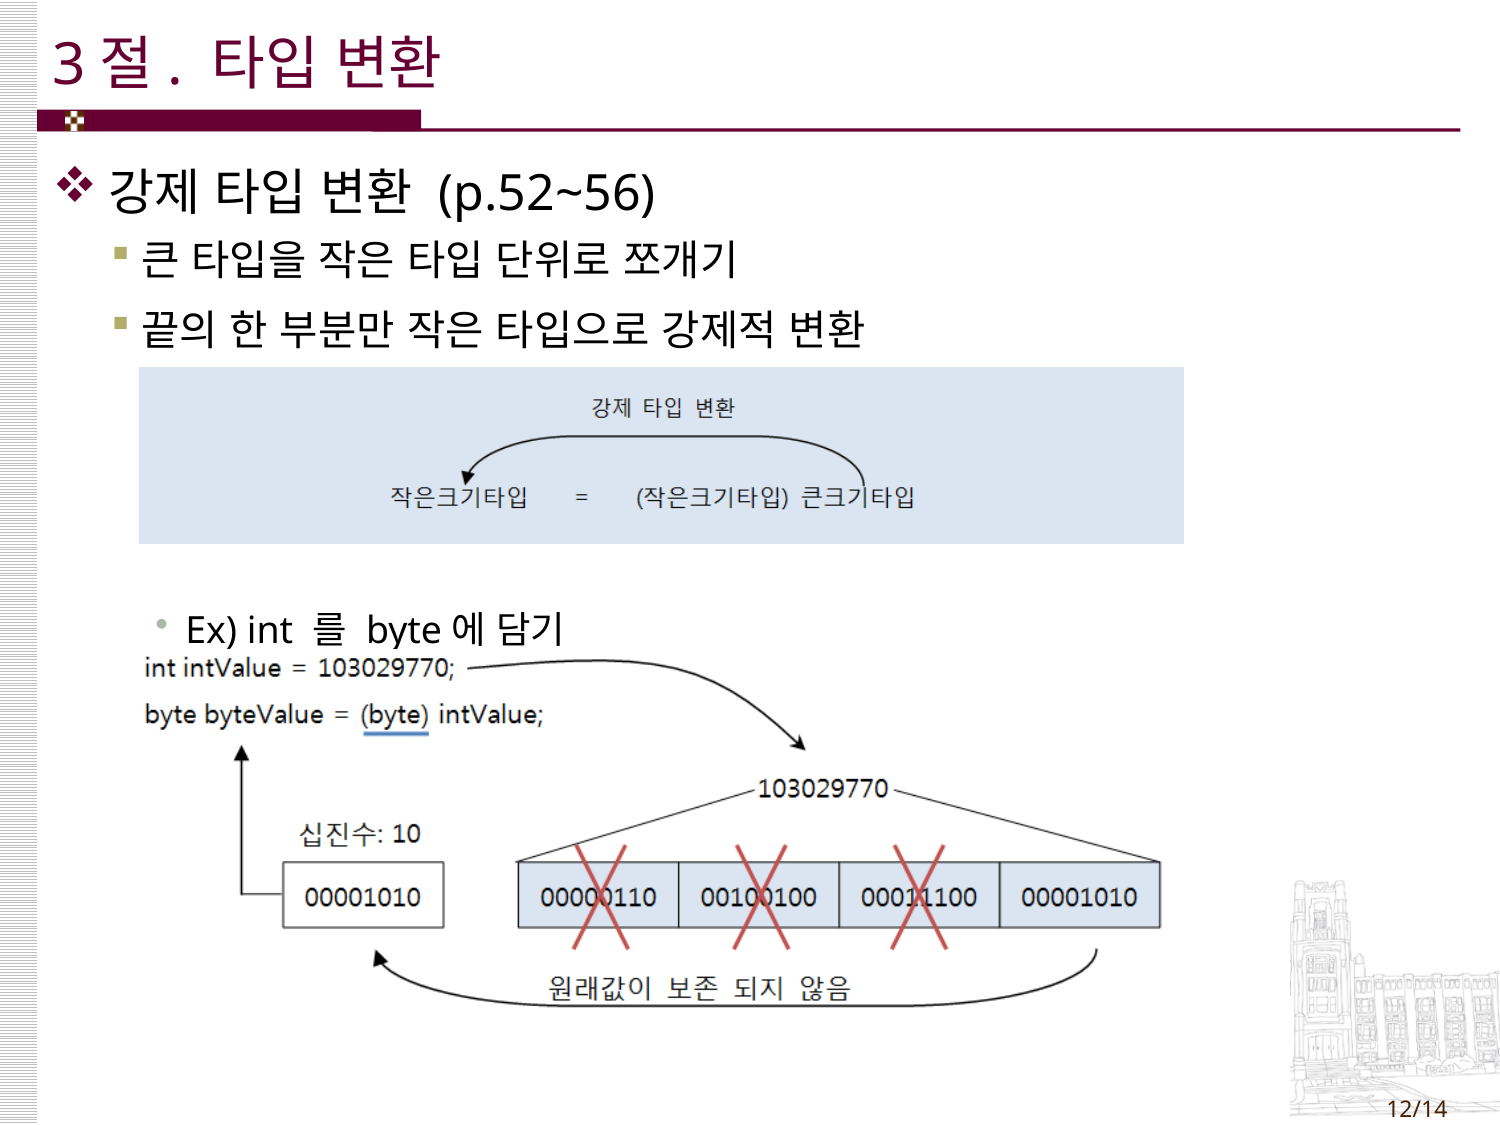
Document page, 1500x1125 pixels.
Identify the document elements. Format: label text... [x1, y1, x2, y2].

picture [139, 649, 1167, 1014]
picture [1290, 874, 1500, 1125]
picture [139, 367, 1184, 545]
picture [65, 111, 84, 131]
list 강제 타입 변환 (p.52~56) 큰 타입을 작은 타입 단위로 쪼개기 끝의 한 부분만 작은 타입으로 강제적 변환 Ex) int 를 byte에 담기 [37, 152, 1463, 1091]
title 3절. 타입 변환 [36, 13, 1278, 109]
